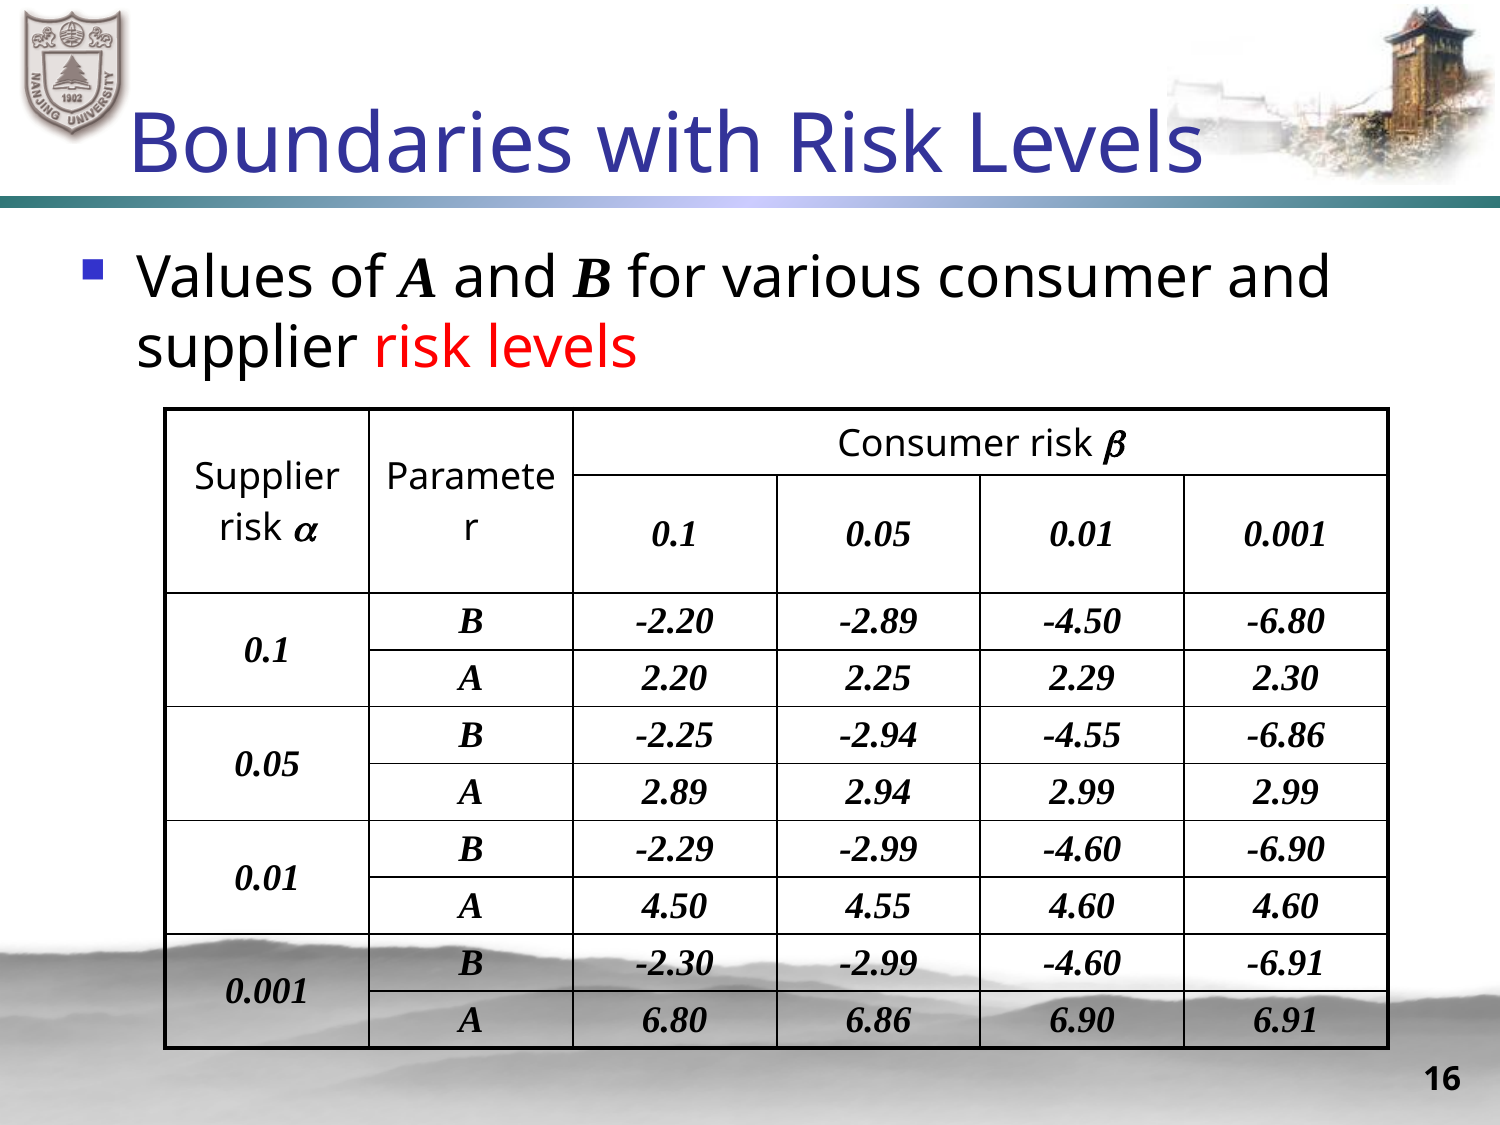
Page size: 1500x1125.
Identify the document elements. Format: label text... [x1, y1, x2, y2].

table_cell A [370, 651, 572, 706]
table_cell 2.89 [574, 764, 776, 820]
title Boundaries with Risk Levels [111, 54, 1500, 197]
table_cell A [370, 764, 572, 820]
table_cell B [370, 935, 572, 990]
picture [0, 0, 144, 144]
table_cell -6.90 [1185, 821, 1386, 876]
table_cell 4.60 [1185, 878, 1386, 933]
table_cell 6.80 [574, 992, 776, 1046]
table_cell 2.94 [778, 764, 979, 820]
table_cell -4.60 [981, 935, 1183, 990]
table_cell B [370, 594, 572, 649]
list Values of A and B for various consumer and supplier risk levels [64, 231, 1471, 404]
table_cell 2.29 [981, 651, 1183, 706]
table_cell -2.20 [574, 594, 776, 649]
table_cell A [370, 992, 572, 1046]
table_cell -4.60 [981, 821, 1183, 876]
table_cell -2.89 [778, 594, 979, 649]
table_cell -6.91 [1185, 935, 1386, 990]
table_cell -4.55 [981, 707, 1183, 763]
slide_number 16 [1163, 1034, 1477, 1111]
table_cell 4.55 [778, 878, 979, 933]
table_cell -2.25 [574, 707, 776, 763]
table_cell 2.99 [981, 764, 1183, 820]
table_cell -2.29 [574, 821, 776, 876]
table_cell 6.90 [981, 992, 1183, 1046]
table_cell 0.001 [167, 935, 368, 1046]
table_cell 0.1 [574, 476, 776, 592]
table_cell 0.05 [167, 707, 368, 820]
table_cell 0.001 [1185, 476, 1386, 592]
table_cell 6.86 [778, 992, 979, 1046]
table_cell 0.1 [167, 594, 368, 706]
table_cell -2.94 [778, 707, 979, 763]
table_cell 4.50 [574, 878, 776, 933]
table_header Consumer risk  [574, 411, 1386, 474]
table_cell 2.99 [1185, 764, 1386, 820]
table_cell 6.91 [1185, 992, 1386, 1046]
picture [1167, 4, 1495, 54]
table_header Supplier risk  [167, 411, 368, 592]
table_cell -2.30 [574, 935, 776, 990]
table_cell A [370, 878, 572, 933]
table_cell 0.01 [167, 821, 368, 933]
table_cell -4.50 [981, 594, 1183, 649]
table_cell 4.60 [981, 878, 1183, 933]
table_cell 0.01 [981, 476, 1183, 592]
table_cell 2.20 [574, 651, 776, 706]
table_cell -6.80 [1185, 594, 1386, 649]
table_cell 2.25 [778, 651, 979, 706]
picture [0, 928, 1500, 1125]
table_cell -2.99 [778, 935, 979, 990]
table_cell 0.05 [778, 476, 979, 592]
table_cell B [370, 821, 572, 876]
table_cell 2.30 [1185, 651, 1386, 706]
table_cell B [370, 707, 572, 763]
table_cell -6.86 [1185, 707, 1386, 763]
table_cell -2.99 [778, 821, 979, 876]
table_header Parameter [370, 411, 572, 592]
